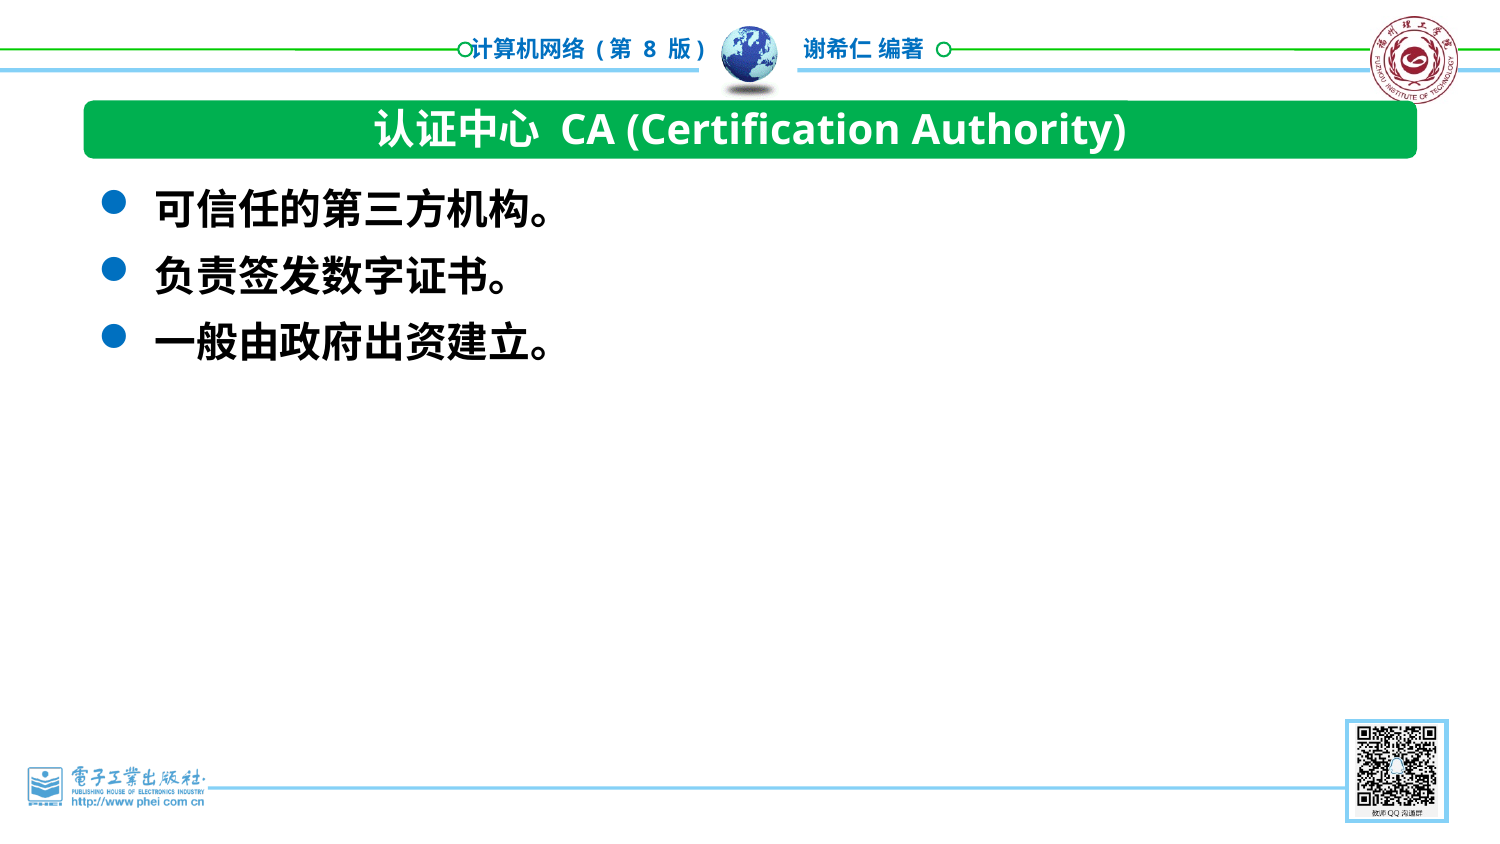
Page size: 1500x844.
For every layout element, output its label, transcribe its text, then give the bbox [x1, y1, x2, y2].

text_box 认证中心 CA (Certification Authority) [358, 95, 1142, 160]
text_box [83, 100, 358, 159]
picture [719, 24, 779, 95]
text_box [1142, 100, 1418, 159]
picture [1355, 724, 1438, 817]
picture [23, 764, 208, 809]
text_box 可信任的第三方机构。 负责签发数字证书。 一般由政府出资建立。 [83, 158, 1418, 374]
picture [1370, 16, 1458, 104]
